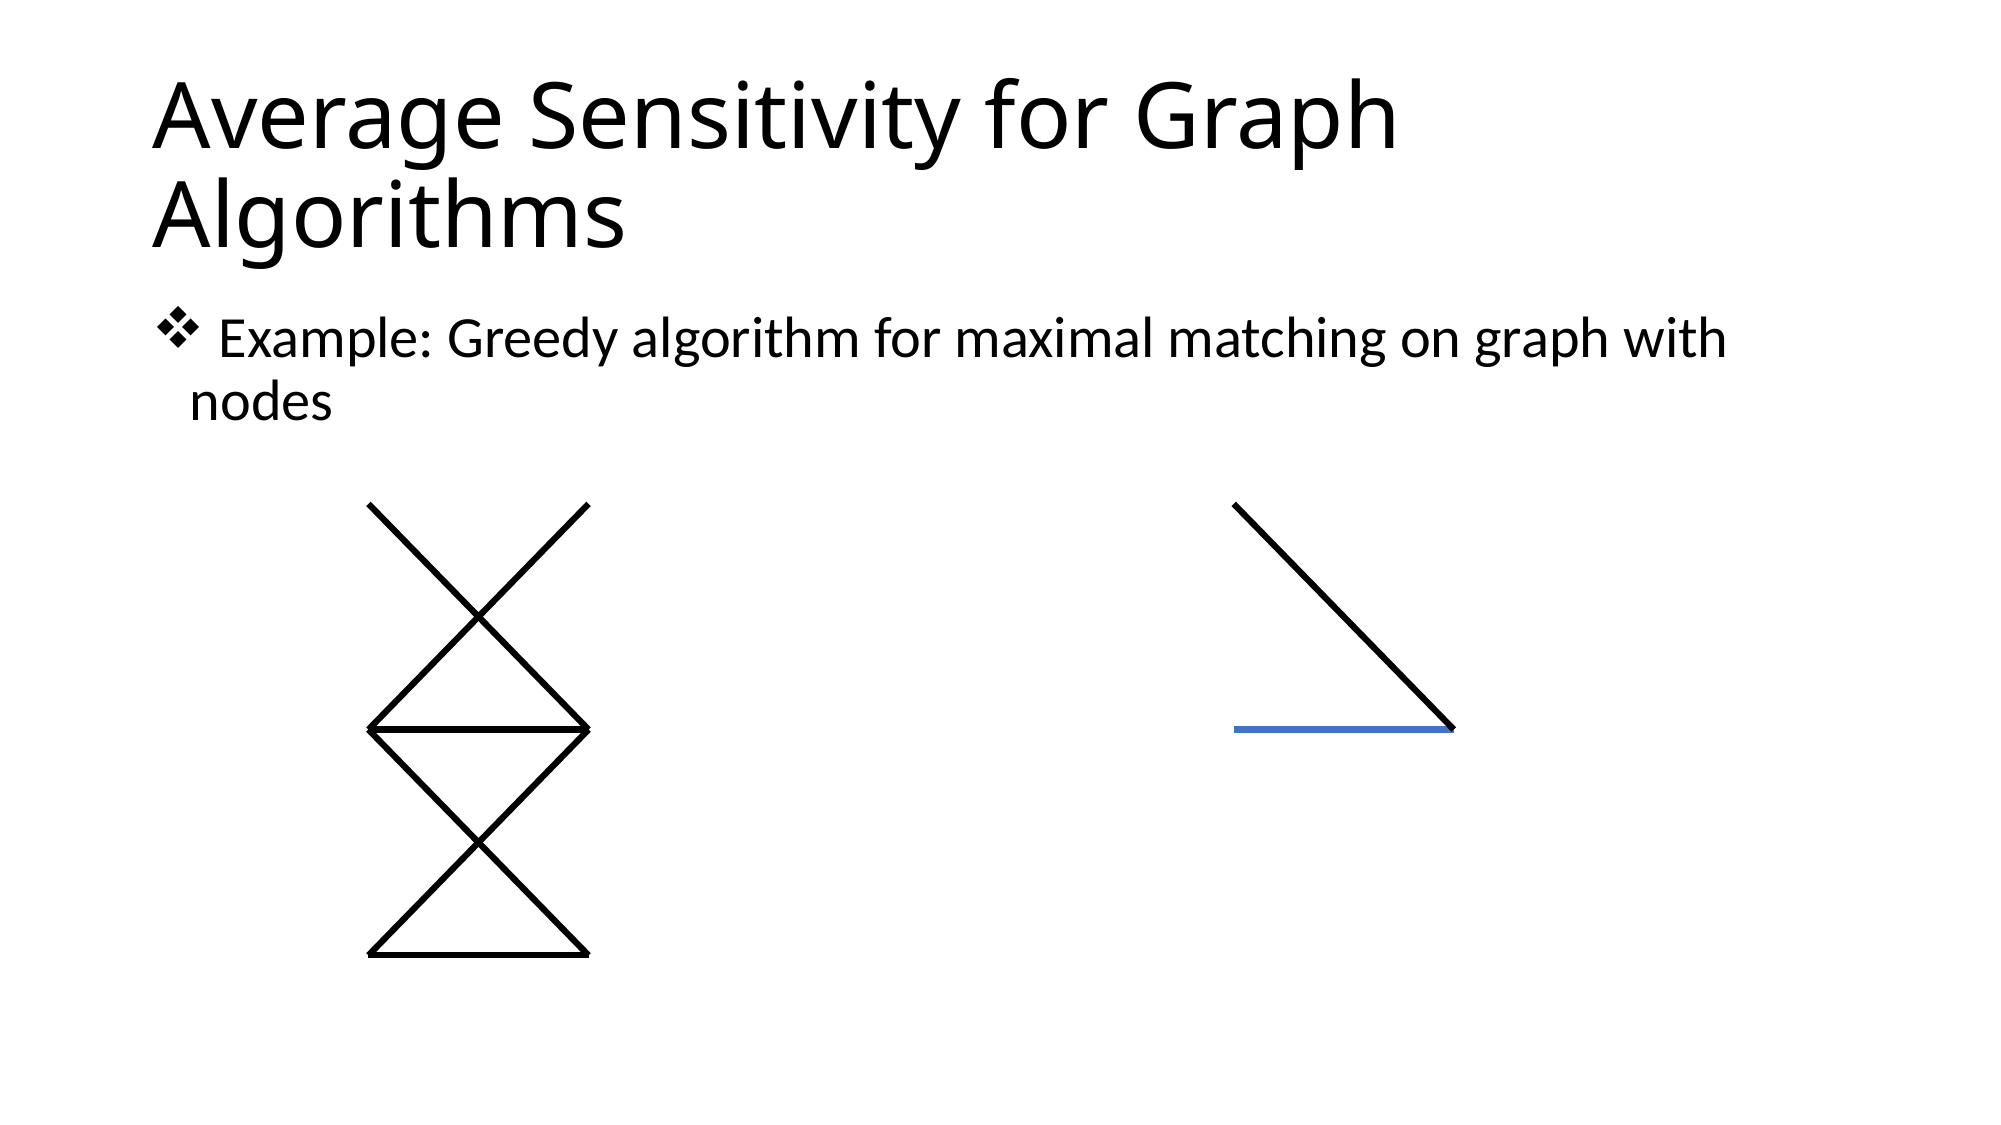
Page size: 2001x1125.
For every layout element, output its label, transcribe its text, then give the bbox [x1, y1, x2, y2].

title Average Sensitivity for Graph Algorithms [137, 59, 1863, 278]
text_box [1233, 503, 1454, 730]
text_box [368, 730, 589, 956]
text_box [368, 503, 589, 730]
